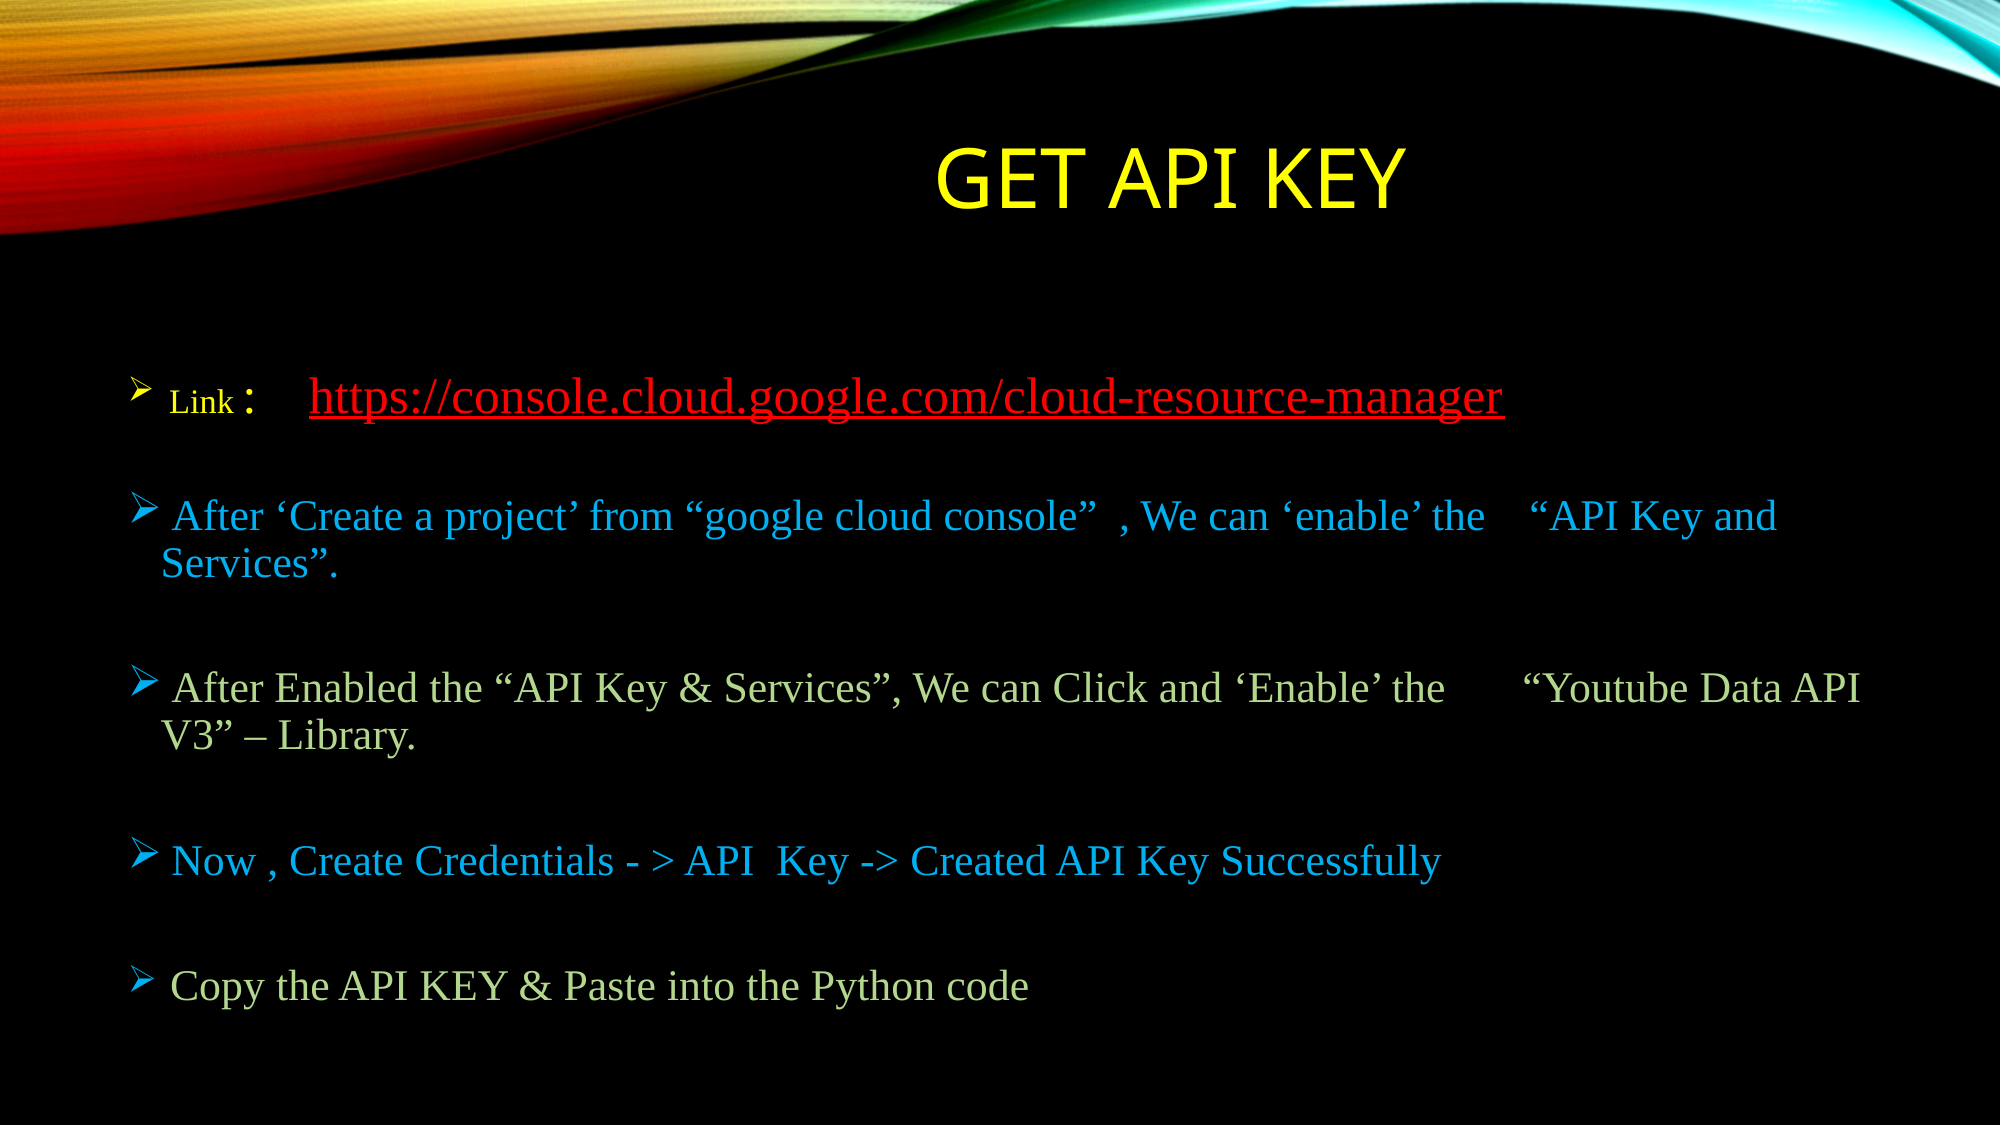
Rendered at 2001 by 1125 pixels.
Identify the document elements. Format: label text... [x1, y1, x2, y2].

title GET API KEY [474, 125, 1888, 304]
picture [0, 0, 2000, 237]
list Link : https://console.cloud.google.com/cloud-resource-manager After ‘Create a project’ from “google cloud console” , We can ‘enable’ the “API Key and Services”. After Enabled the “API Key & Services”, We can Click and ‘Enable’ the “Youtube Data API V3” – Library. Now , Create Credentials - > API Key -> Created API Key Successfully Copy the API KEY & Paste into the Python code [112, 304, 1888, 1021]
